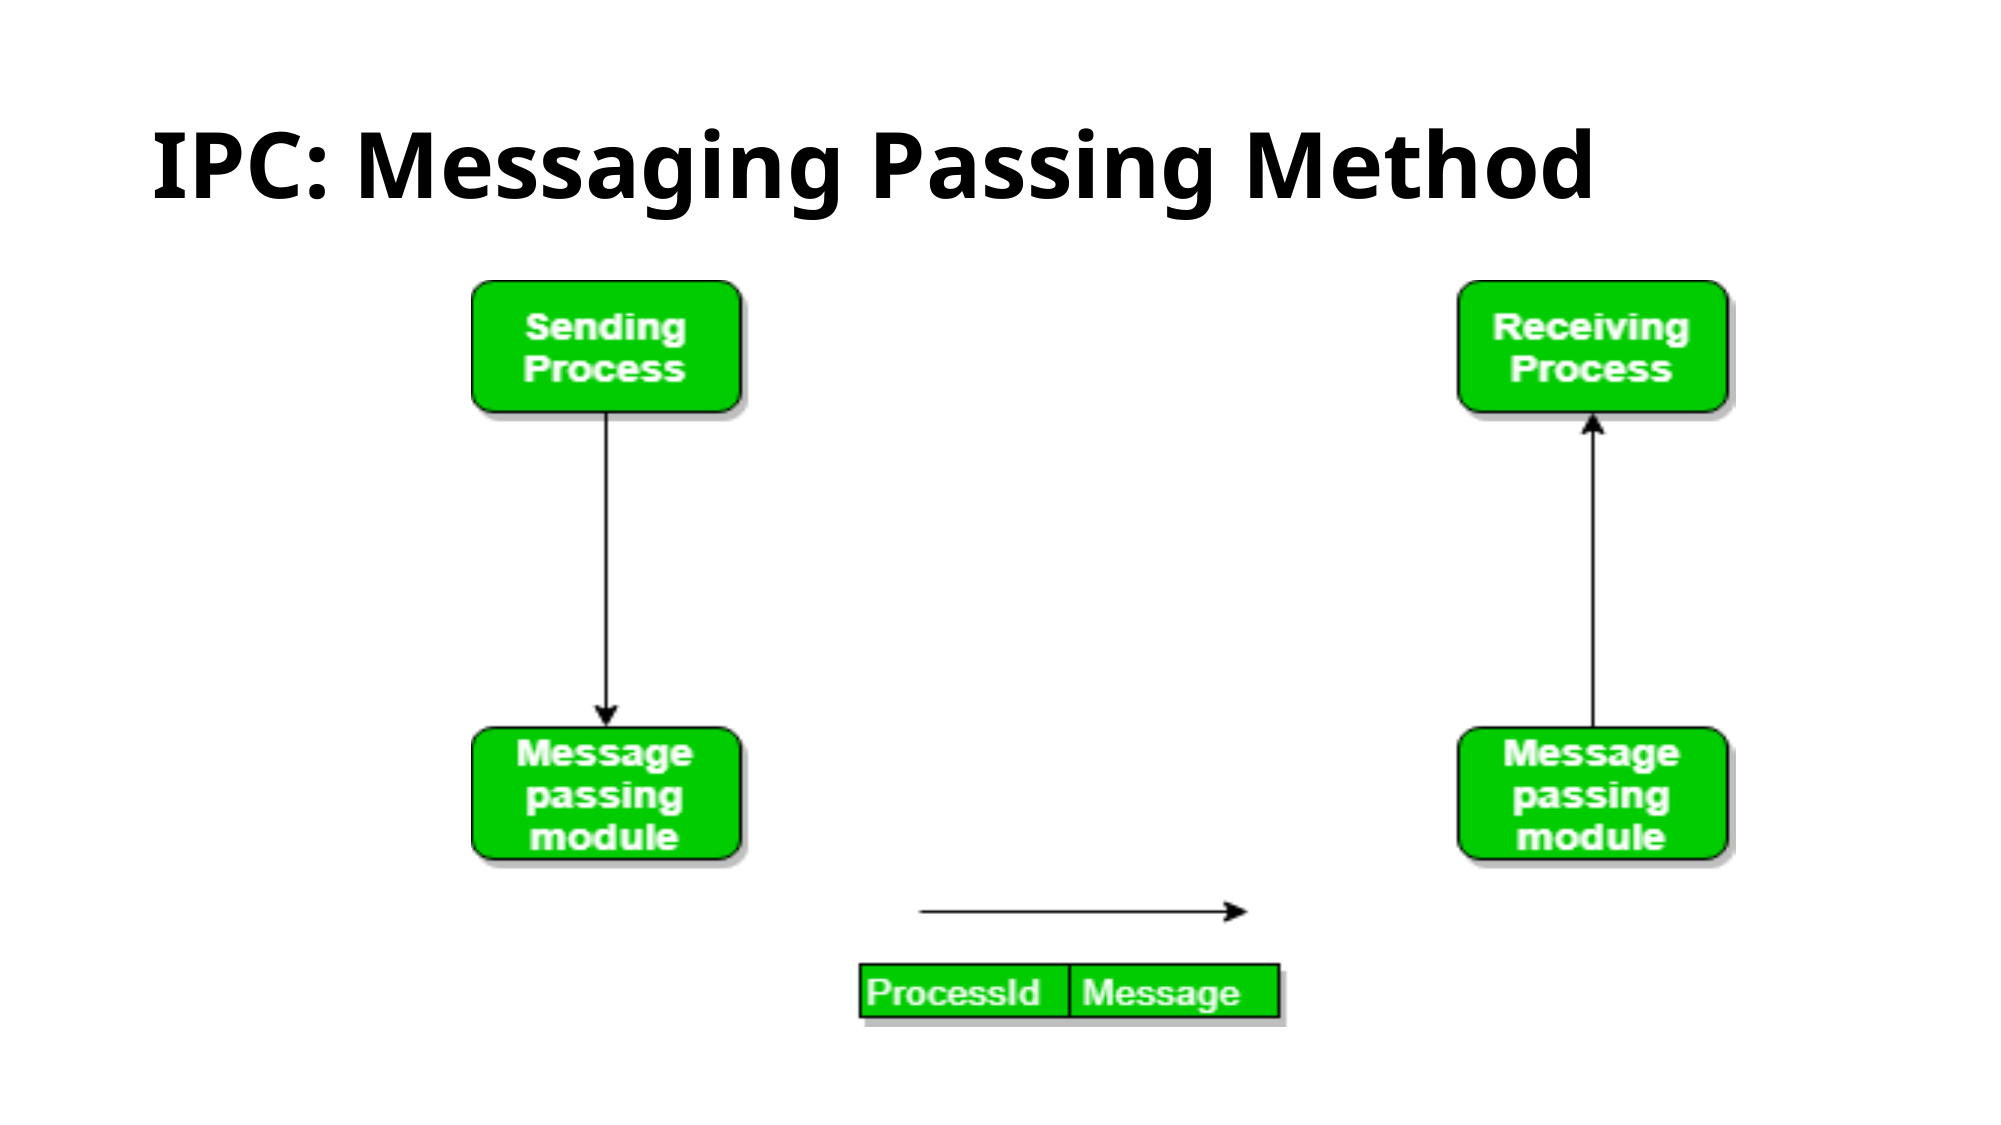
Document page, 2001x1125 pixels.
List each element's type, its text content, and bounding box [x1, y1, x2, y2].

title IPC: Messaging Passing Method [137, 59, 1863, 278]
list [471, 280, 1736, 1027]
